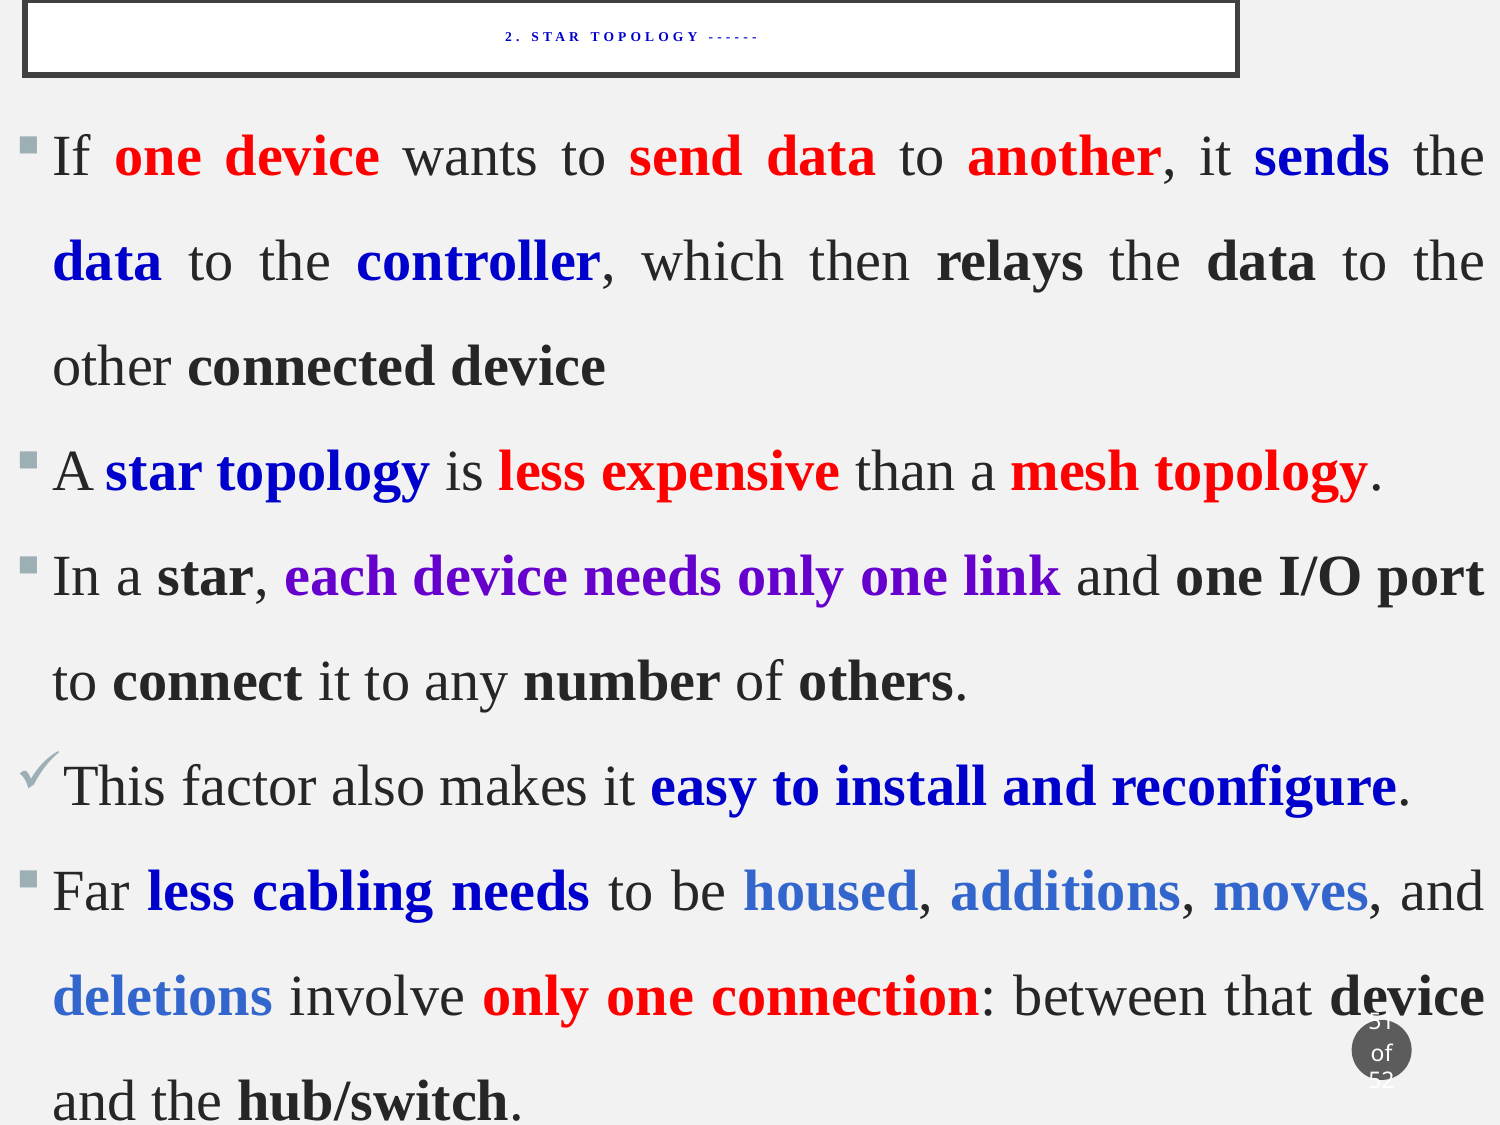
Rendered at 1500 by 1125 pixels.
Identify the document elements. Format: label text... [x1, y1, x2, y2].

title 2. Star Topology ------ [22, 0, 1240, 75]
slide_number 51 of 52 [1351, 1019, 1412, 1080]
list If one device wants to send data to another, it sends the data to the controller, which then relays the data to the other connected device A star topology is less expensive than a mesh topology. In a star, each device needs only one link and one I/O port to connect it to any number of others. This factor also makes it easy to install and reconfigure. Far less cabling needs to be housed, additions, moves, and deletions involve only one connection: between that device and the hub/switch. [0, 75, 1500, 1125]
